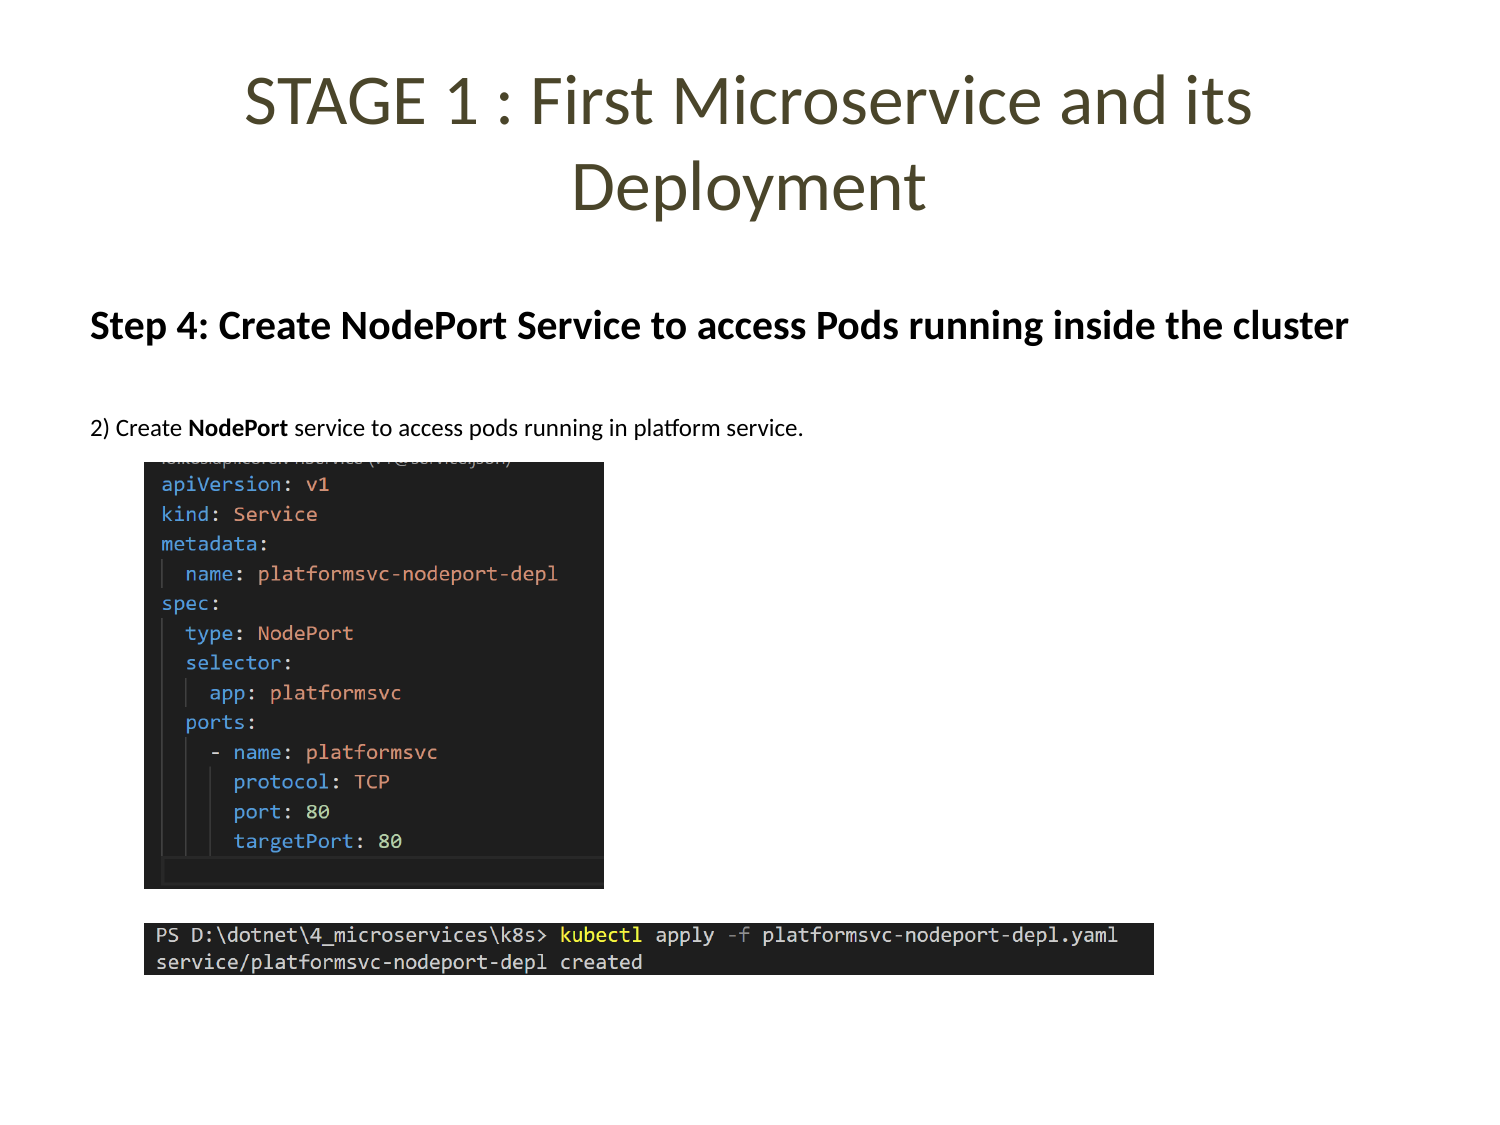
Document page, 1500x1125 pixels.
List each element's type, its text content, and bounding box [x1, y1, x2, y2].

title STAGE 1 : First Microservice and its Deployment [75, 45, 1425, 233]
list Step 4: Create NodePort Service to access Pods running inside the cluster 2) Create NodePort service to access pods running in platform service. [75, 237, 1425, 1005]
picture [143, 462, 604, 890]
picture [143, 923, 1154, 976]
